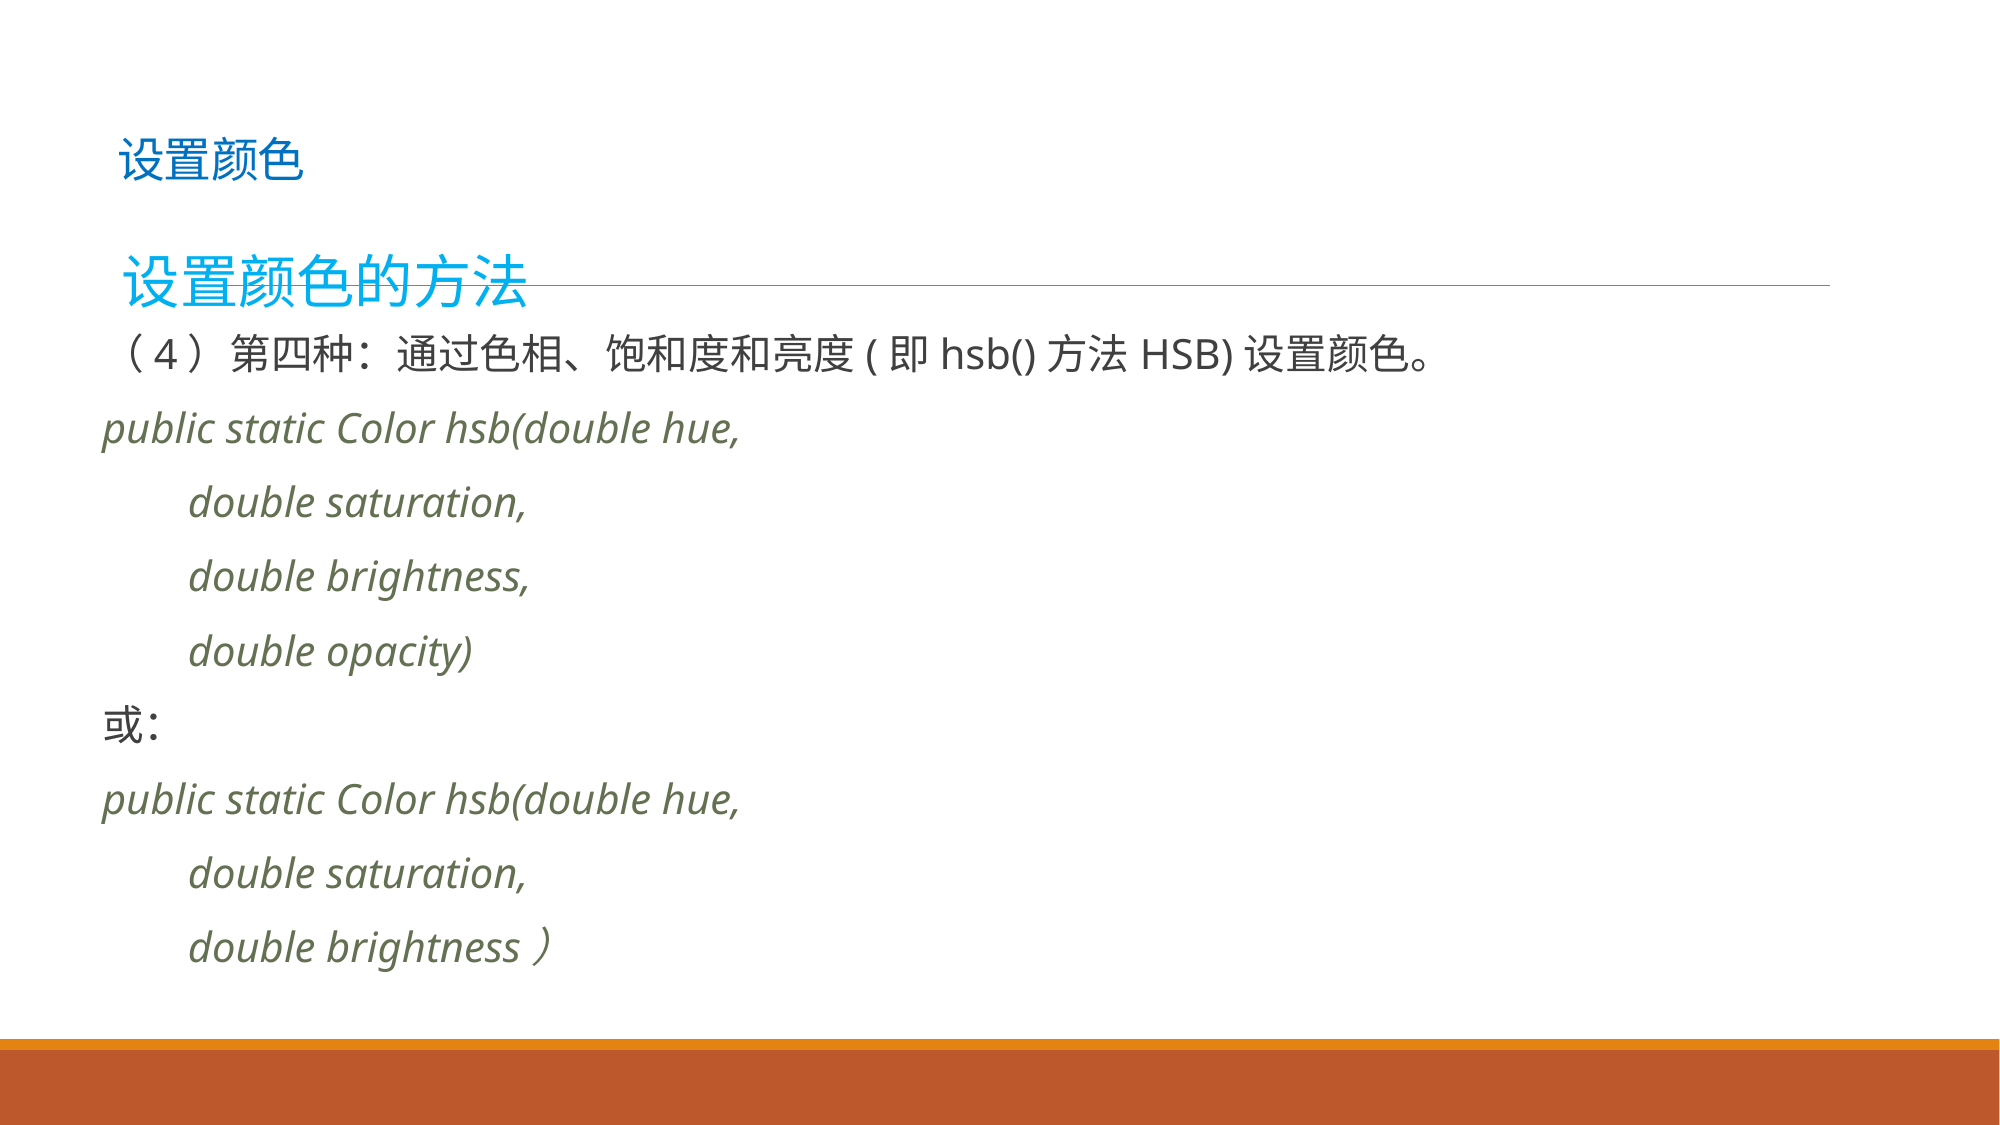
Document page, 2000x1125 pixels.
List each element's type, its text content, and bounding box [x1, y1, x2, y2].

title 设置颜色 [101, 30, 1850, 194]
list （4）第四种：通过色相、饱和度和亮度(即hsb()方法HSB)设置颜色。 public static Color hsb(double hue, double saturation, double brightness, double opacity) 或： public static Color hsb(double hue, double saturation, double brightness） [101, 325, 1886, 1094]
text_box 设置颜色的方法 [101, 194, 1851, 326]
